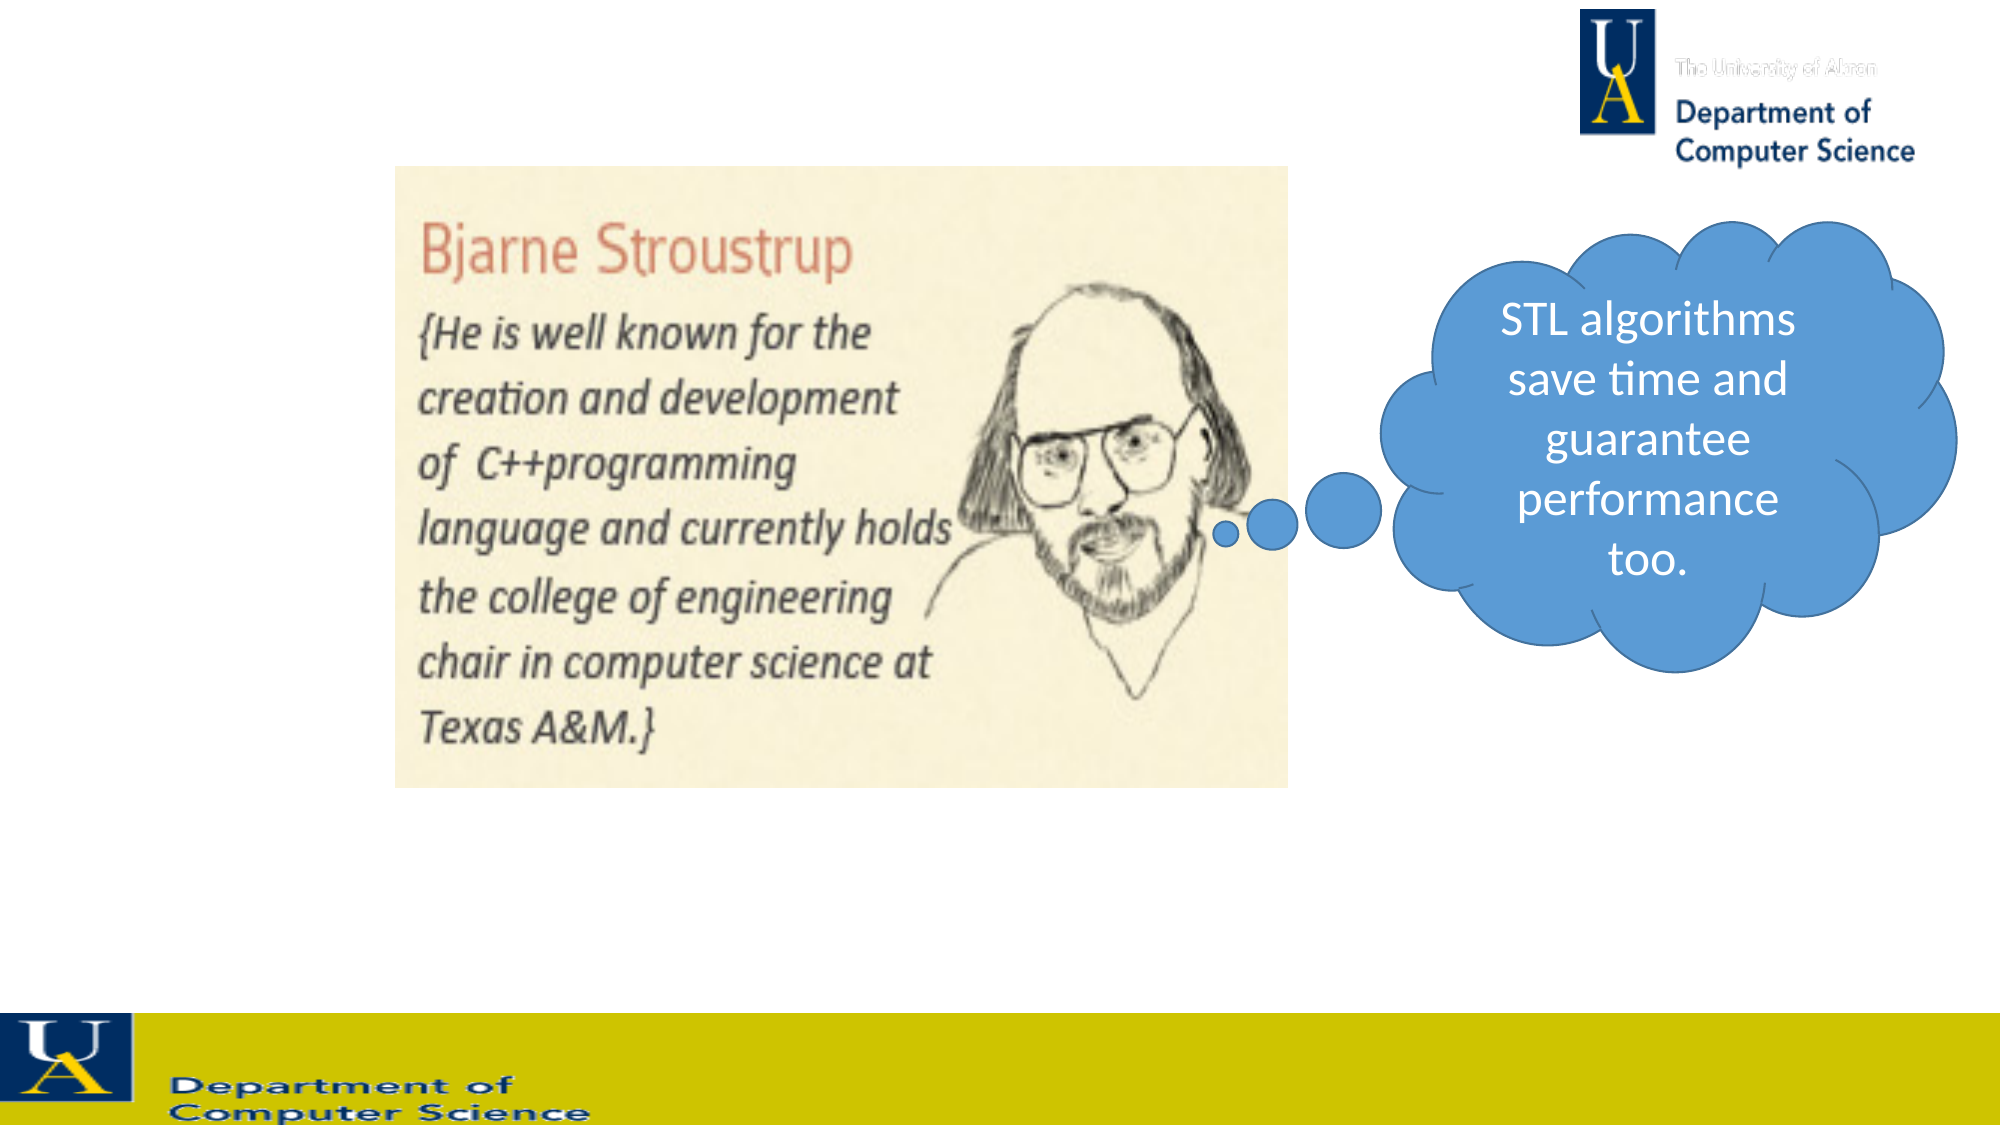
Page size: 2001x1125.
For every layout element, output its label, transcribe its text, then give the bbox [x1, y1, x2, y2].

text_box STL algorithms save time and guarantee performance too. [1379, 221, 1958, 674]
picture [1580, 9, 2001, 198]
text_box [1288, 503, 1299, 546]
picture [0, 1013, 2000, 1125]
picture [395, 166, 1288, 788]
text_box STL algorithms save time and guarantee performance too. [1305, 471, 1383, 550]
